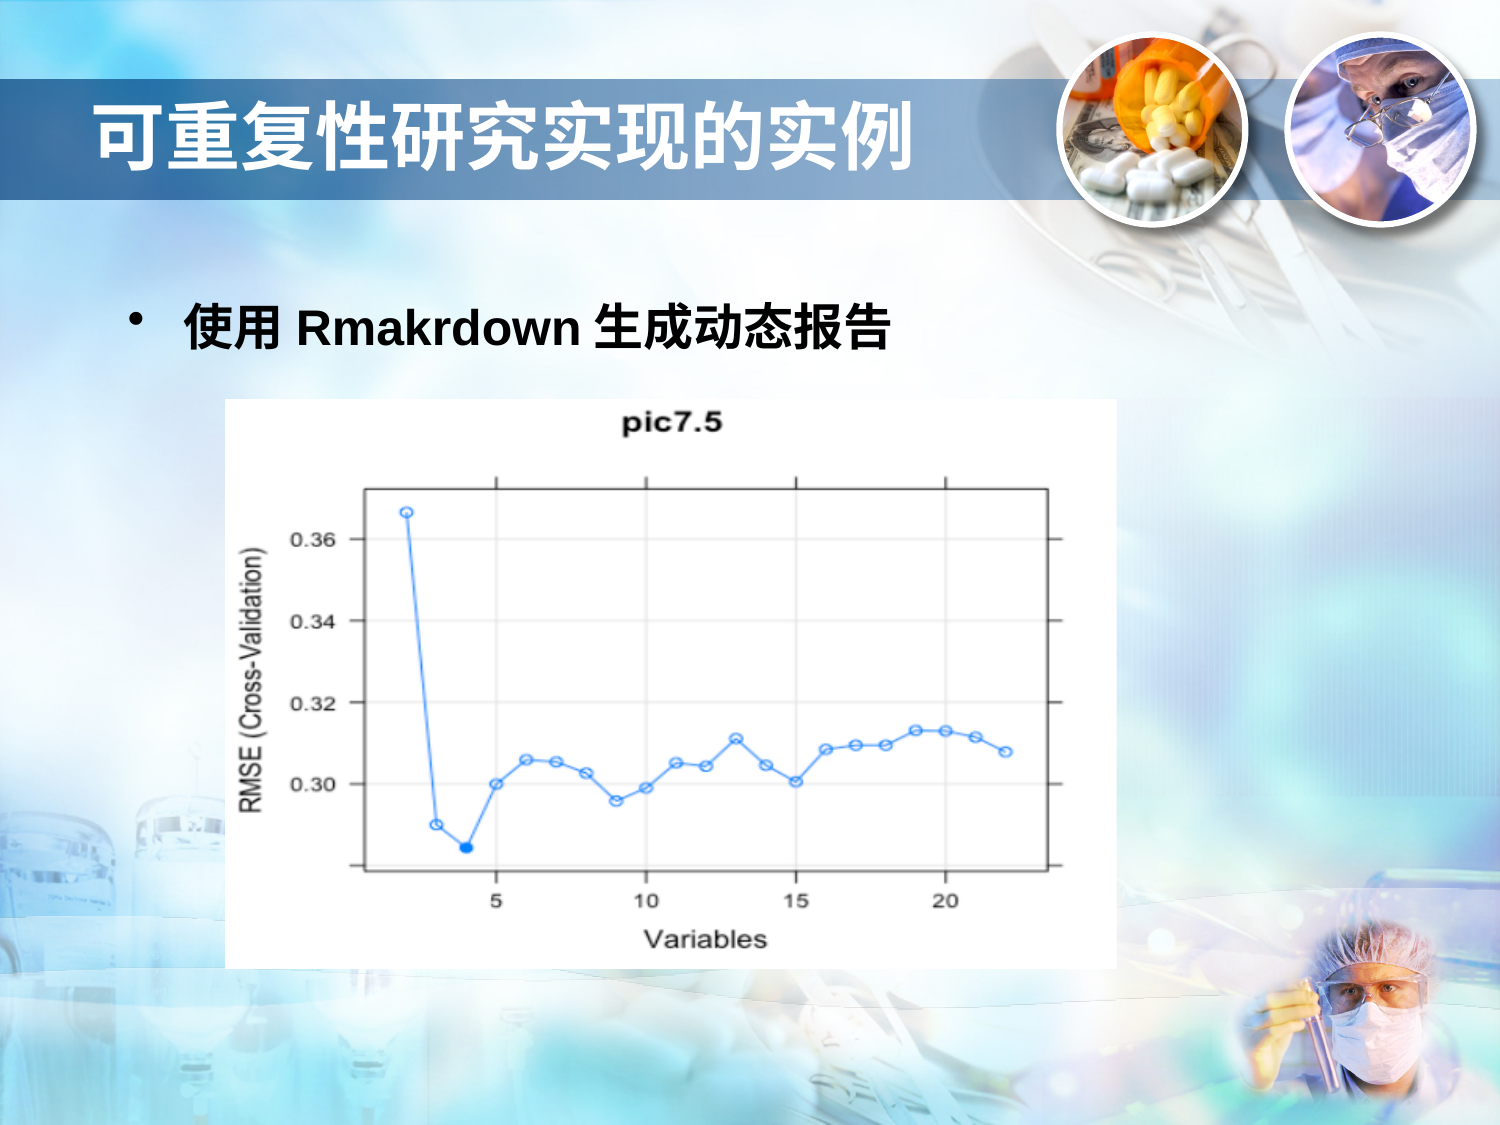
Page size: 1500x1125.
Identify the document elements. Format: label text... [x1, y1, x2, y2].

picture [0, 0, 1500, 1125]
title 可重复性研究实现的实例 [75, 40, 1050, 229]
list 使用Rmakrdown生成动态报告 特征选择与模型优化 [112, 287, 1338, 826]
